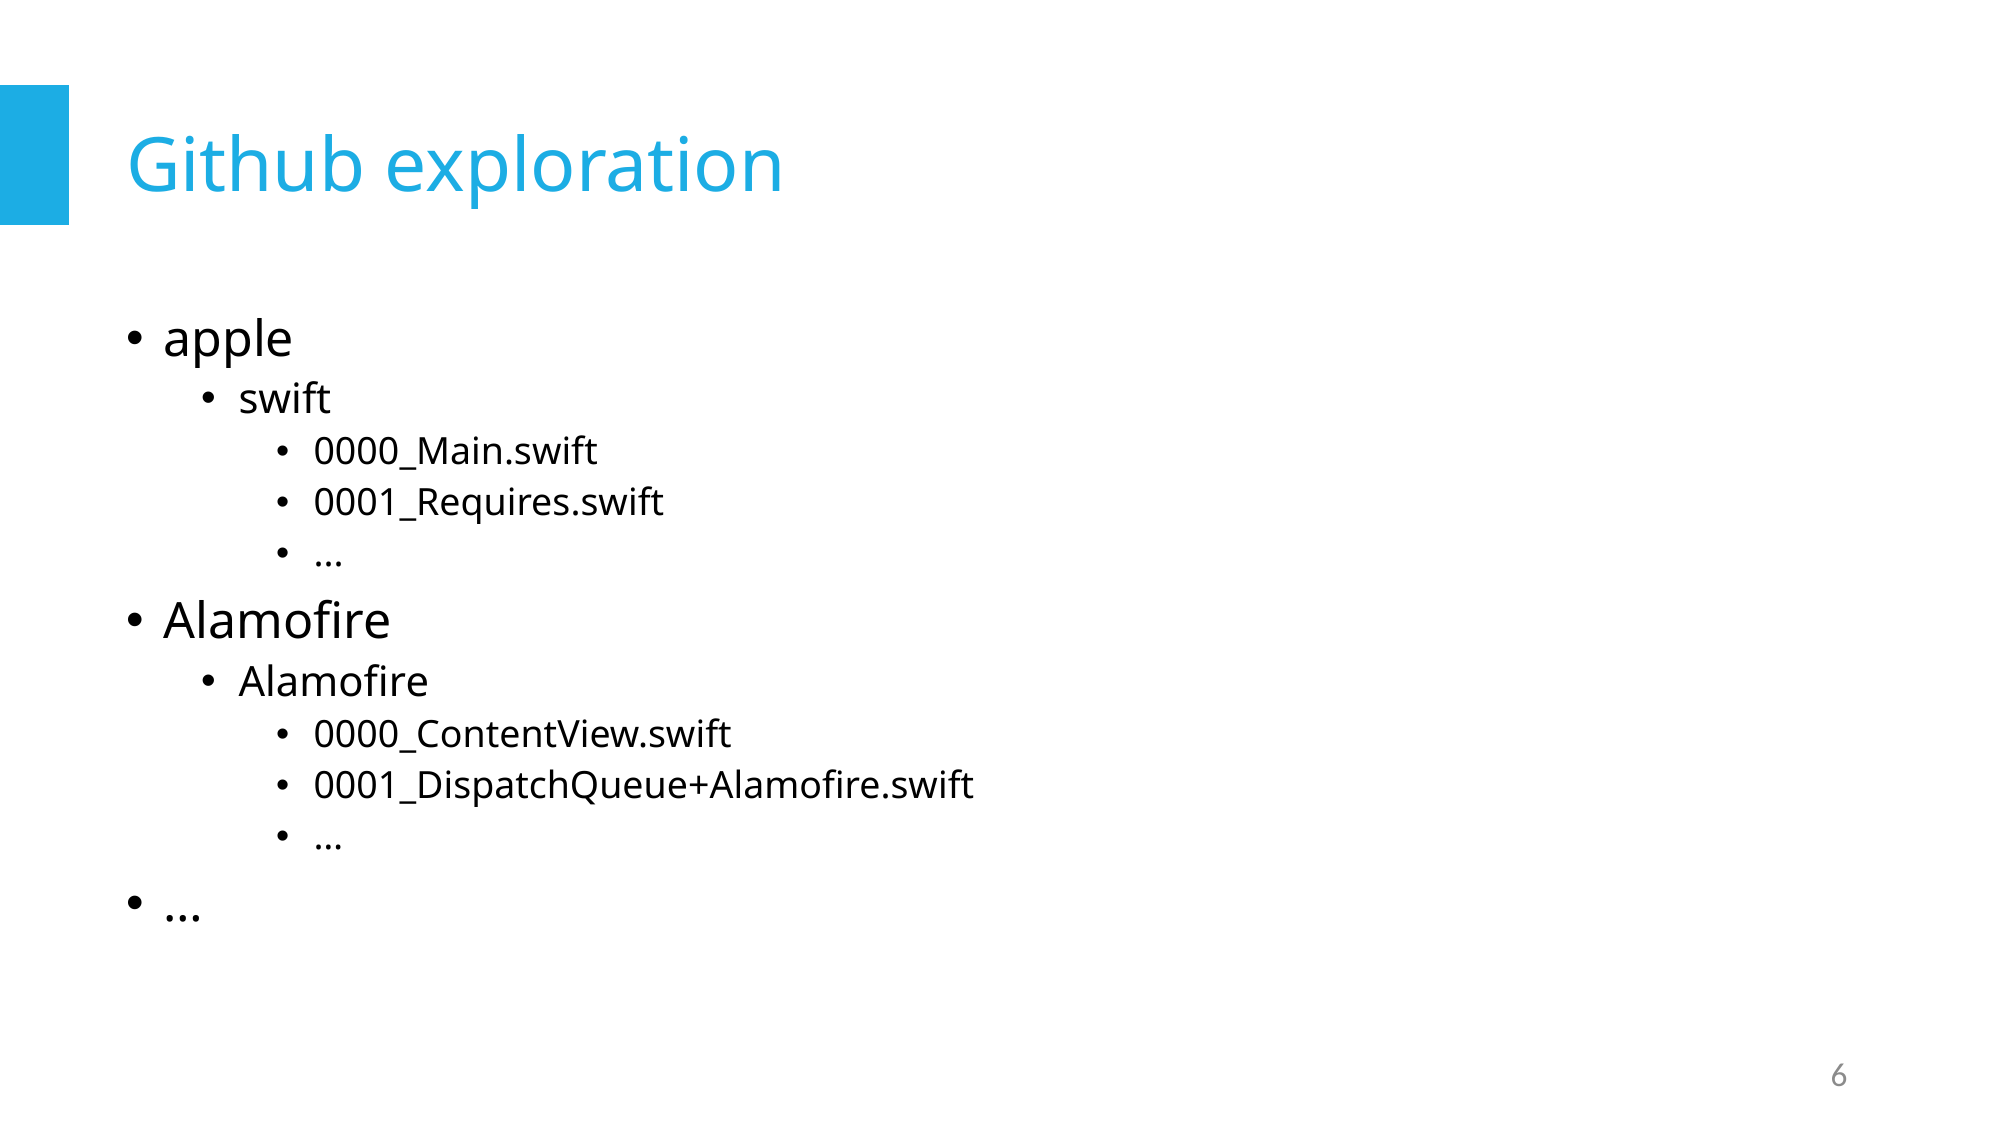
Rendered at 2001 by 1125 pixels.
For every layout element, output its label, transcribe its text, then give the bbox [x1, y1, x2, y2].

title Github exploration [111, 58, 1522, 276]
list apple swift 0000_Main.swift 0001_Requires.swift ... Alamofire Alamofire 0000_ContentView.swift 0001_DispatchQueue+Alamofire.swift … … [111, 305, 1522, 992]
slide_number 6 [1412, 1042, 1863, 1103]
